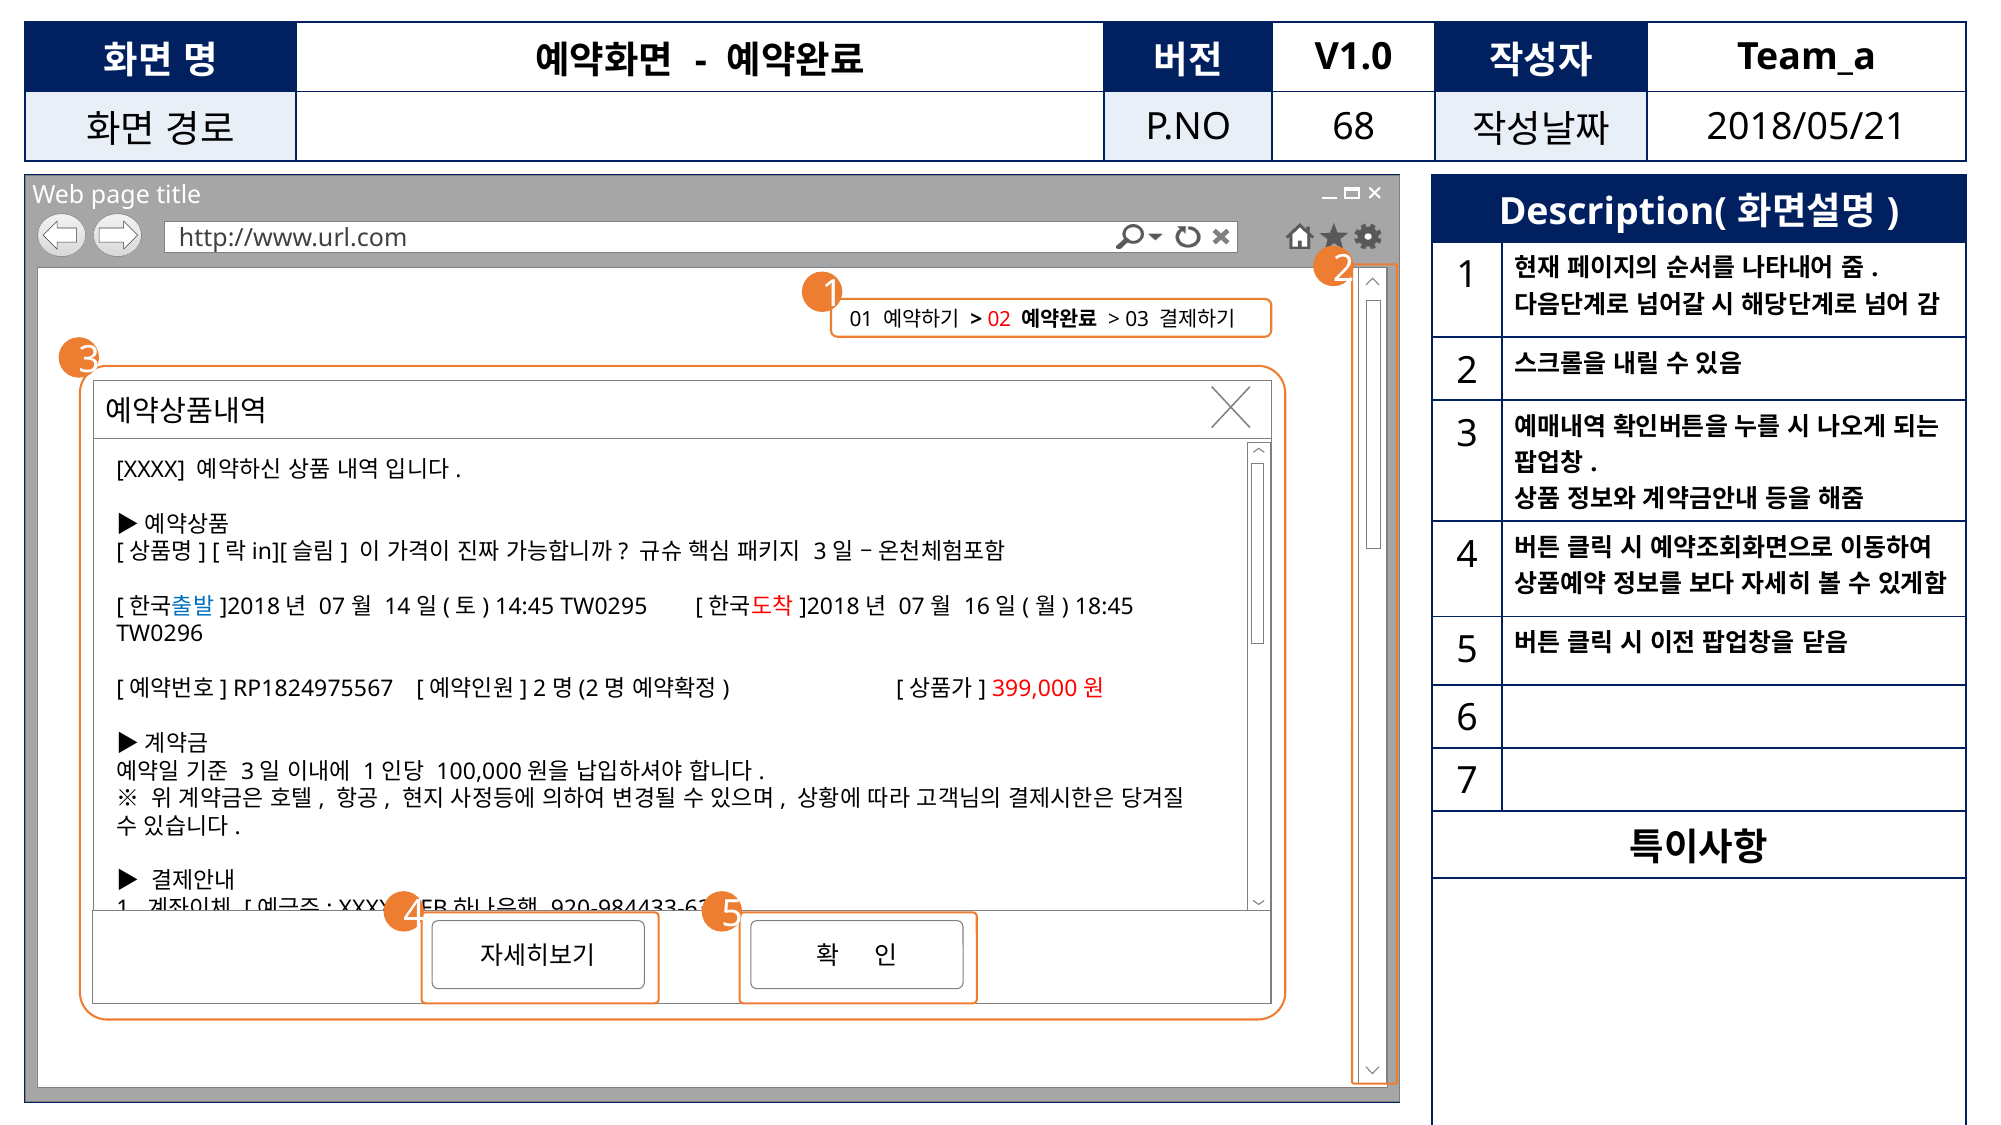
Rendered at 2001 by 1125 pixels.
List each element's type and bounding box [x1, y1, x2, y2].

table_header [297, 23, 1103, 91]
table_cell [1436, 92, 1646, 160]
table_header [1433, 176, 1965, 241]
table_cell [1273, 92, 1434, 160]
table_cell [1503, 749, 1965, 810]
table_cell [1433, 686, 1501, 747]
table_header [1105, 23, 1271, 91]
table_cell [1503, 522, 1965, 616]
table_cell [1433, 243, 1501, 336]
table_cell [26, 92, 295, 160]
text_box [24, 174, 1400, 1103]
table_cell [1503, 401, 1965, 520]
table_cell [1433, 812, 1965, 877]
table_header [26, 23, 295, 91]
table_cell [1503, 617, 1965, 684]
table_cell [1433, 879, 1965, 1125]
table_cell [1433, 401, 1501, 520]
table_header [1273, 23, 1434, 91]
table_cell [297, 92, 1103, 160]
table_cell [1105, 92, 1271, 160]
table_cell [1503, 686, 1965, 747]
table_cell [1433, 338, 1501, 399]
table_cell [1433, 749, 1501, 810]
table_header [1648, 23, 1965, 91]
table_header [1436, 23, 1646, 91]
table_cell [1503, 243, 1965, 336]
table_cell [1648, 92, 1965, 160]
table_cell [1433, 522, 1501, 616]
table_cell [1503, 338, 1965, 399]
table_cell [1433, 617, 1501, 684]
